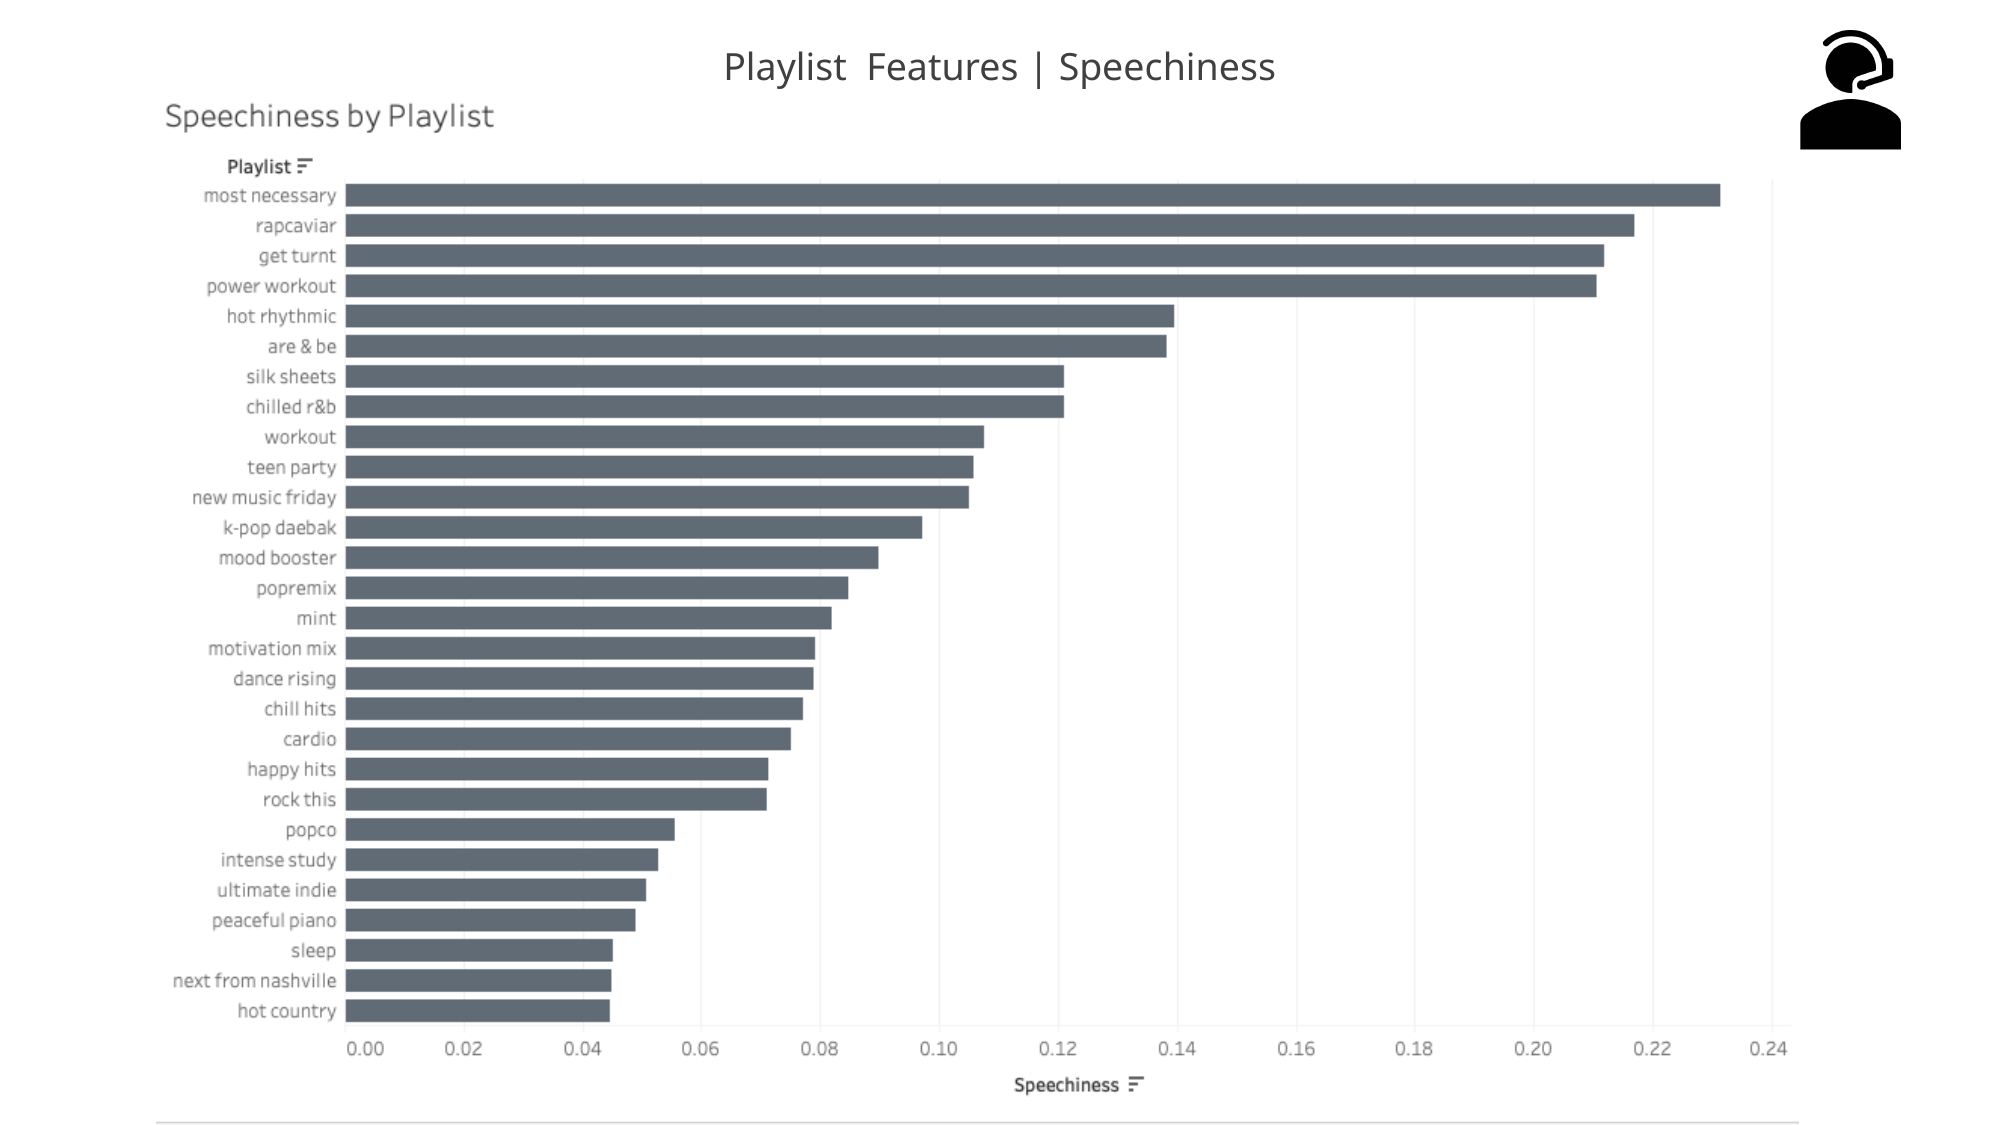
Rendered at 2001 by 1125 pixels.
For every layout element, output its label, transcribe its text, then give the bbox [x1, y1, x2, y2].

picture [155, 13, 1926, 1125]
text_box Playlist Features | Speechiness [708, 35, 1292, 86]
